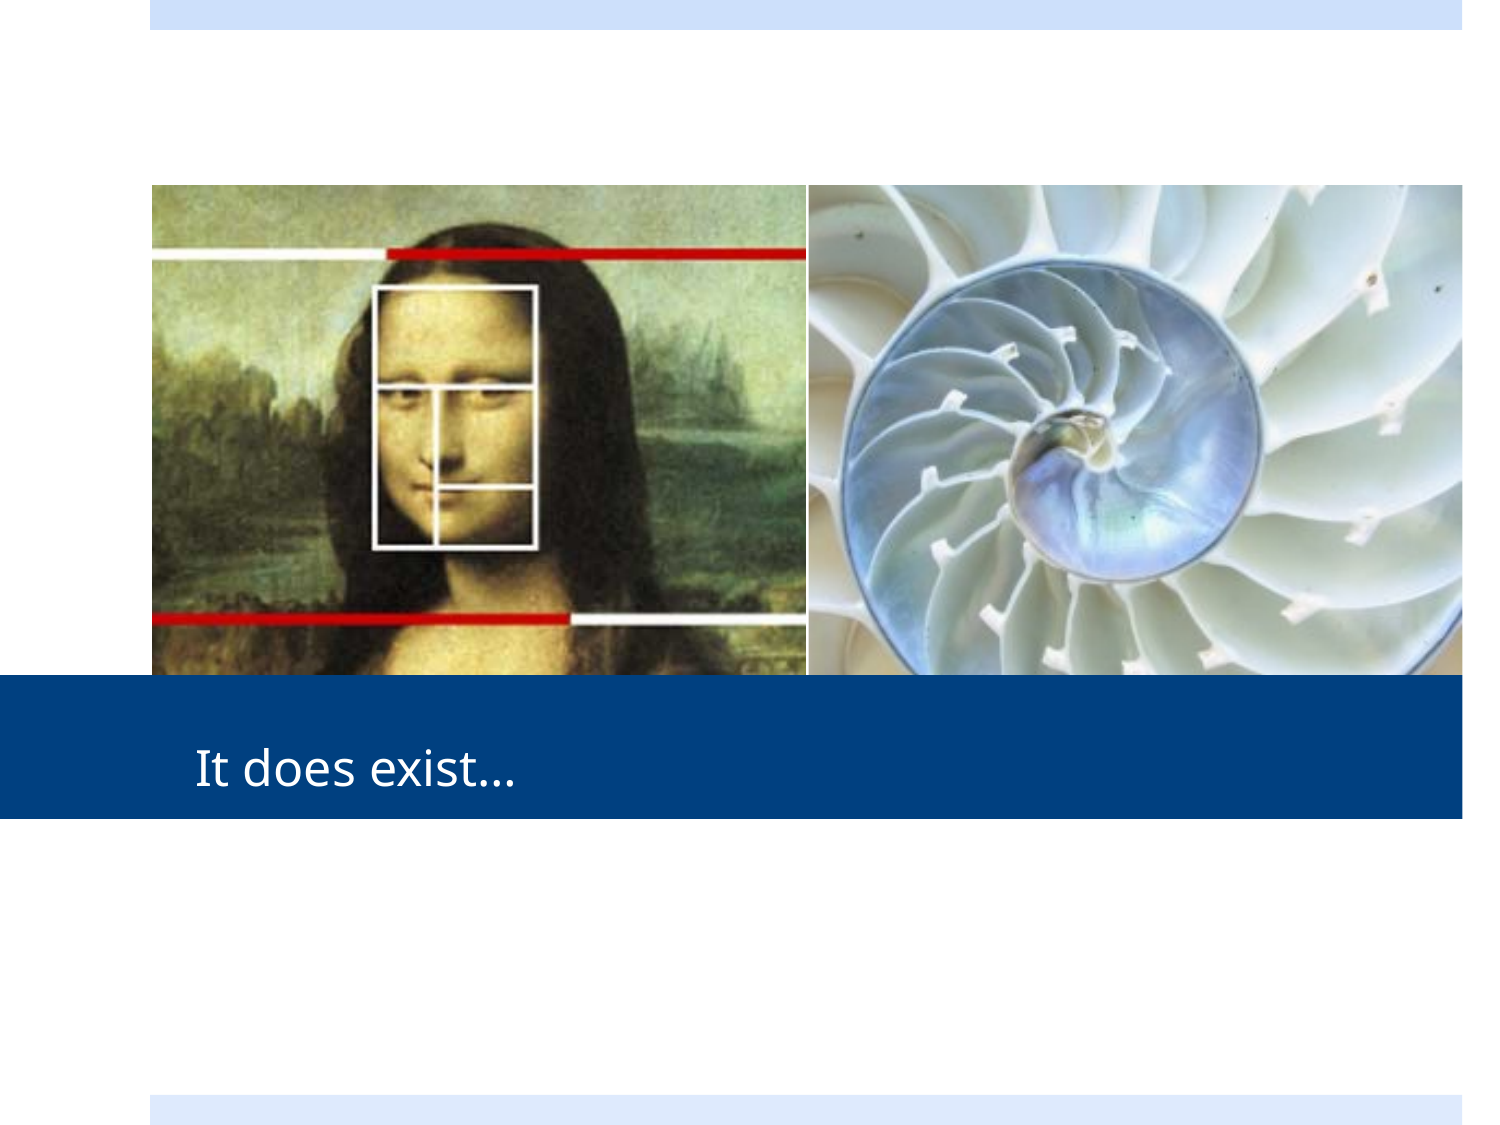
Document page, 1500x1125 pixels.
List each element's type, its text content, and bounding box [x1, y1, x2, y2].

title It does exist… [0, 675, 1463, 819]
picture [151, 184, 1463, 675]
